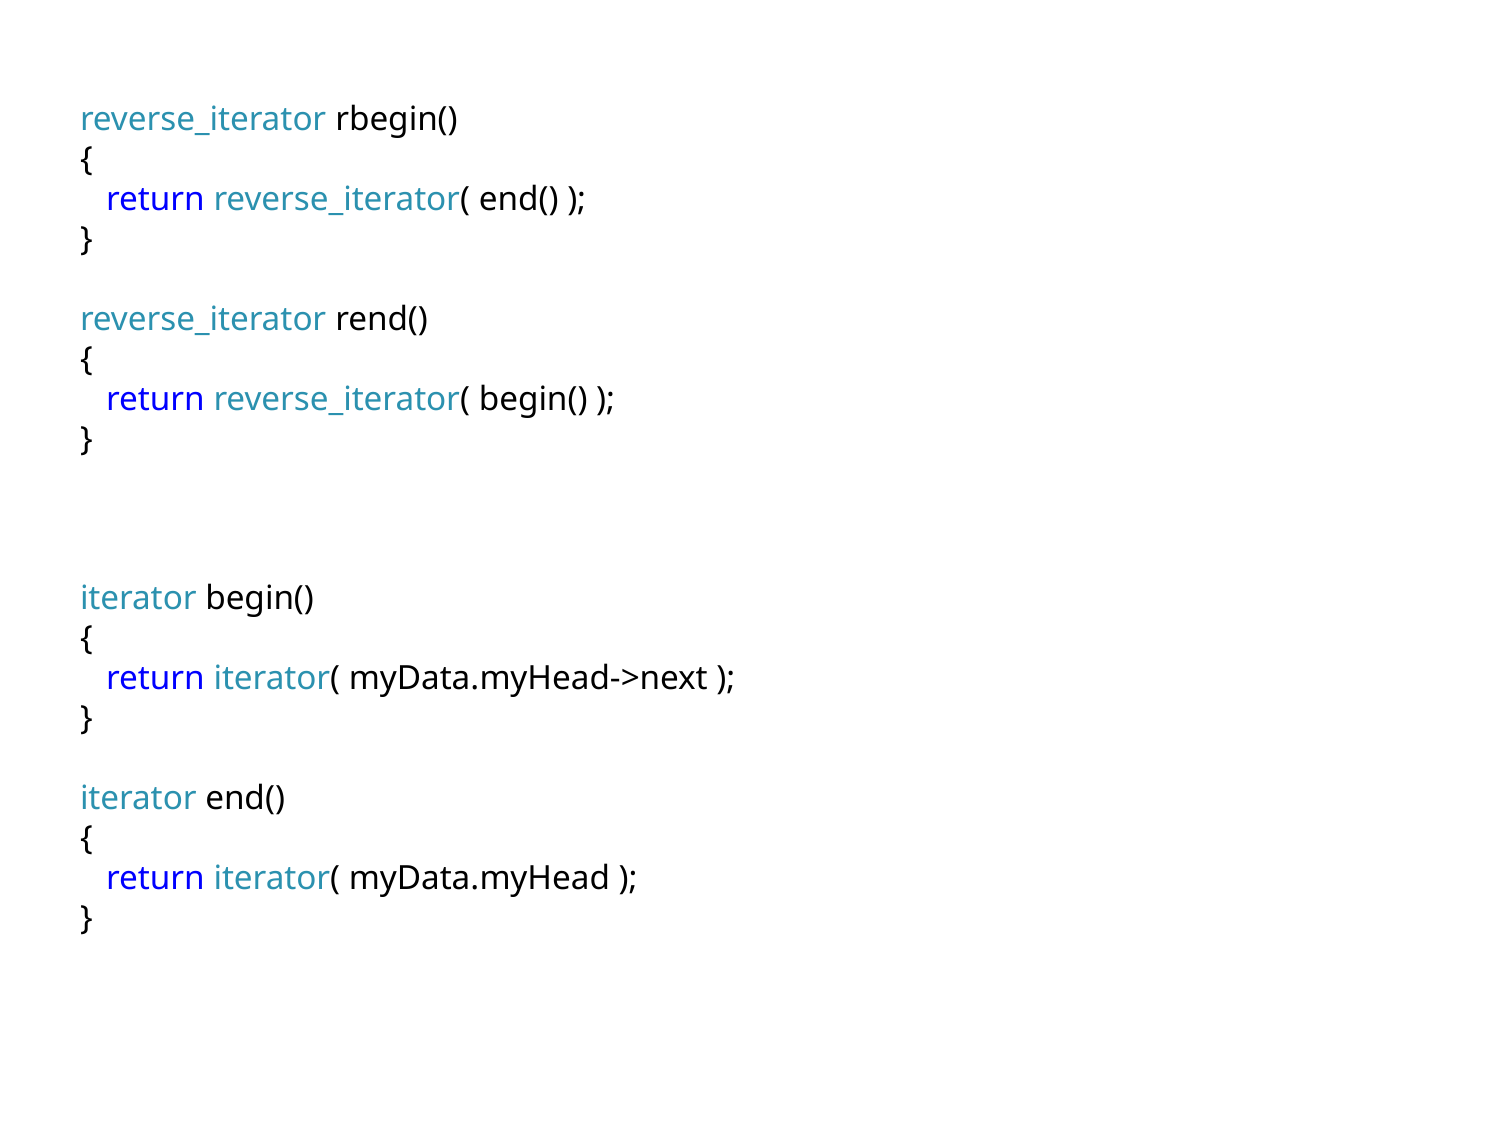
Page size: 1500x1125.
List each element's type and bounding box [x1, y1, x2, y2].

list [64, 90, 1435, 1036]
